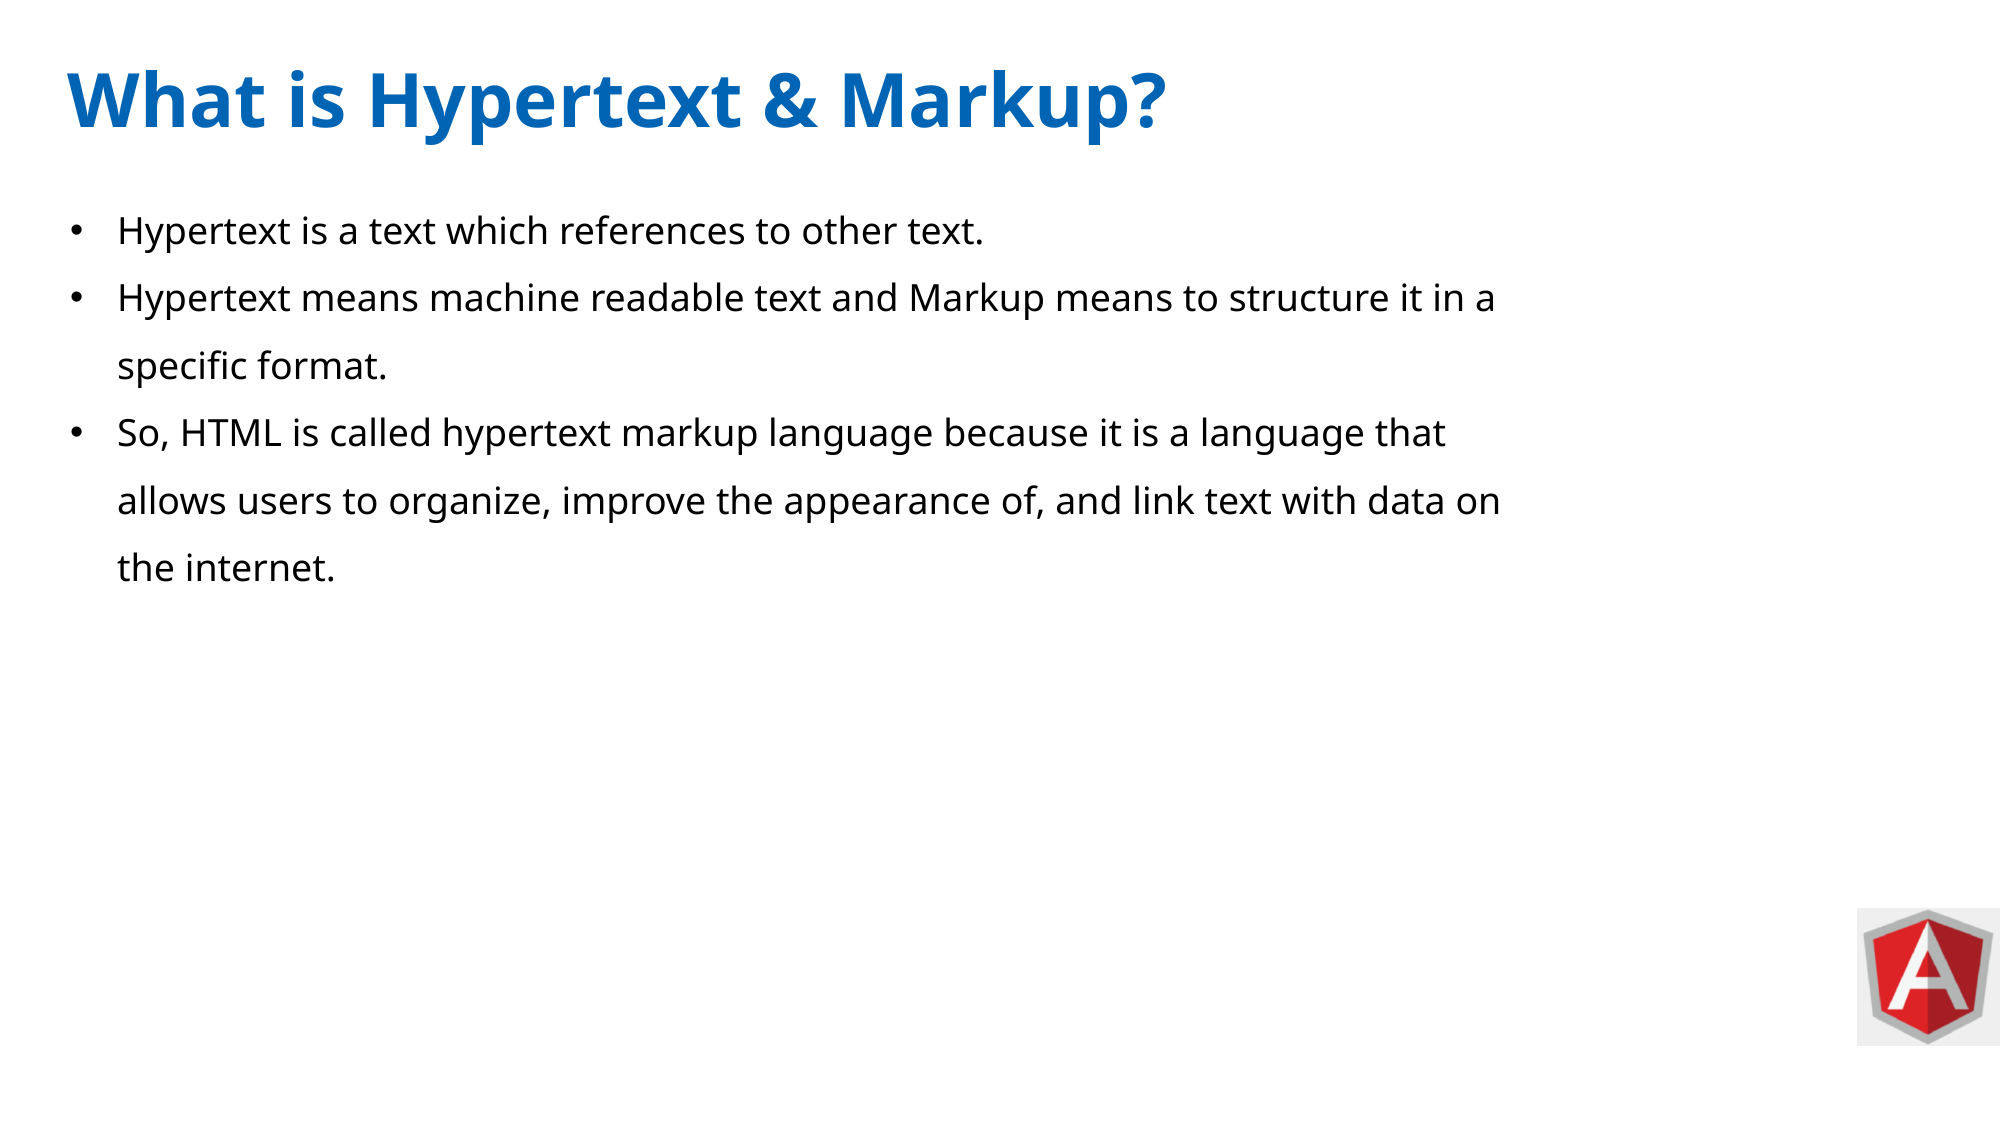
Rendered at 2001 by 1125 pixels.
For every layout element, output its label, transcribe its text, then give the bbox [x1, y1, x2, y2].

picture [1857, 908, 2000, 1046]
text_box What is Hypertext & Markup? [52, 54, 1659, 159]
text_box Hypertext is a text which references to other text. Hypertext means machine readable text and Markup means to structure it in a specific format. So, HTML is called hypertext markup language because it is a language that allows users to organize, improve the appearance of, and link text with data on the internet. [55, 176, 1571, 664]
